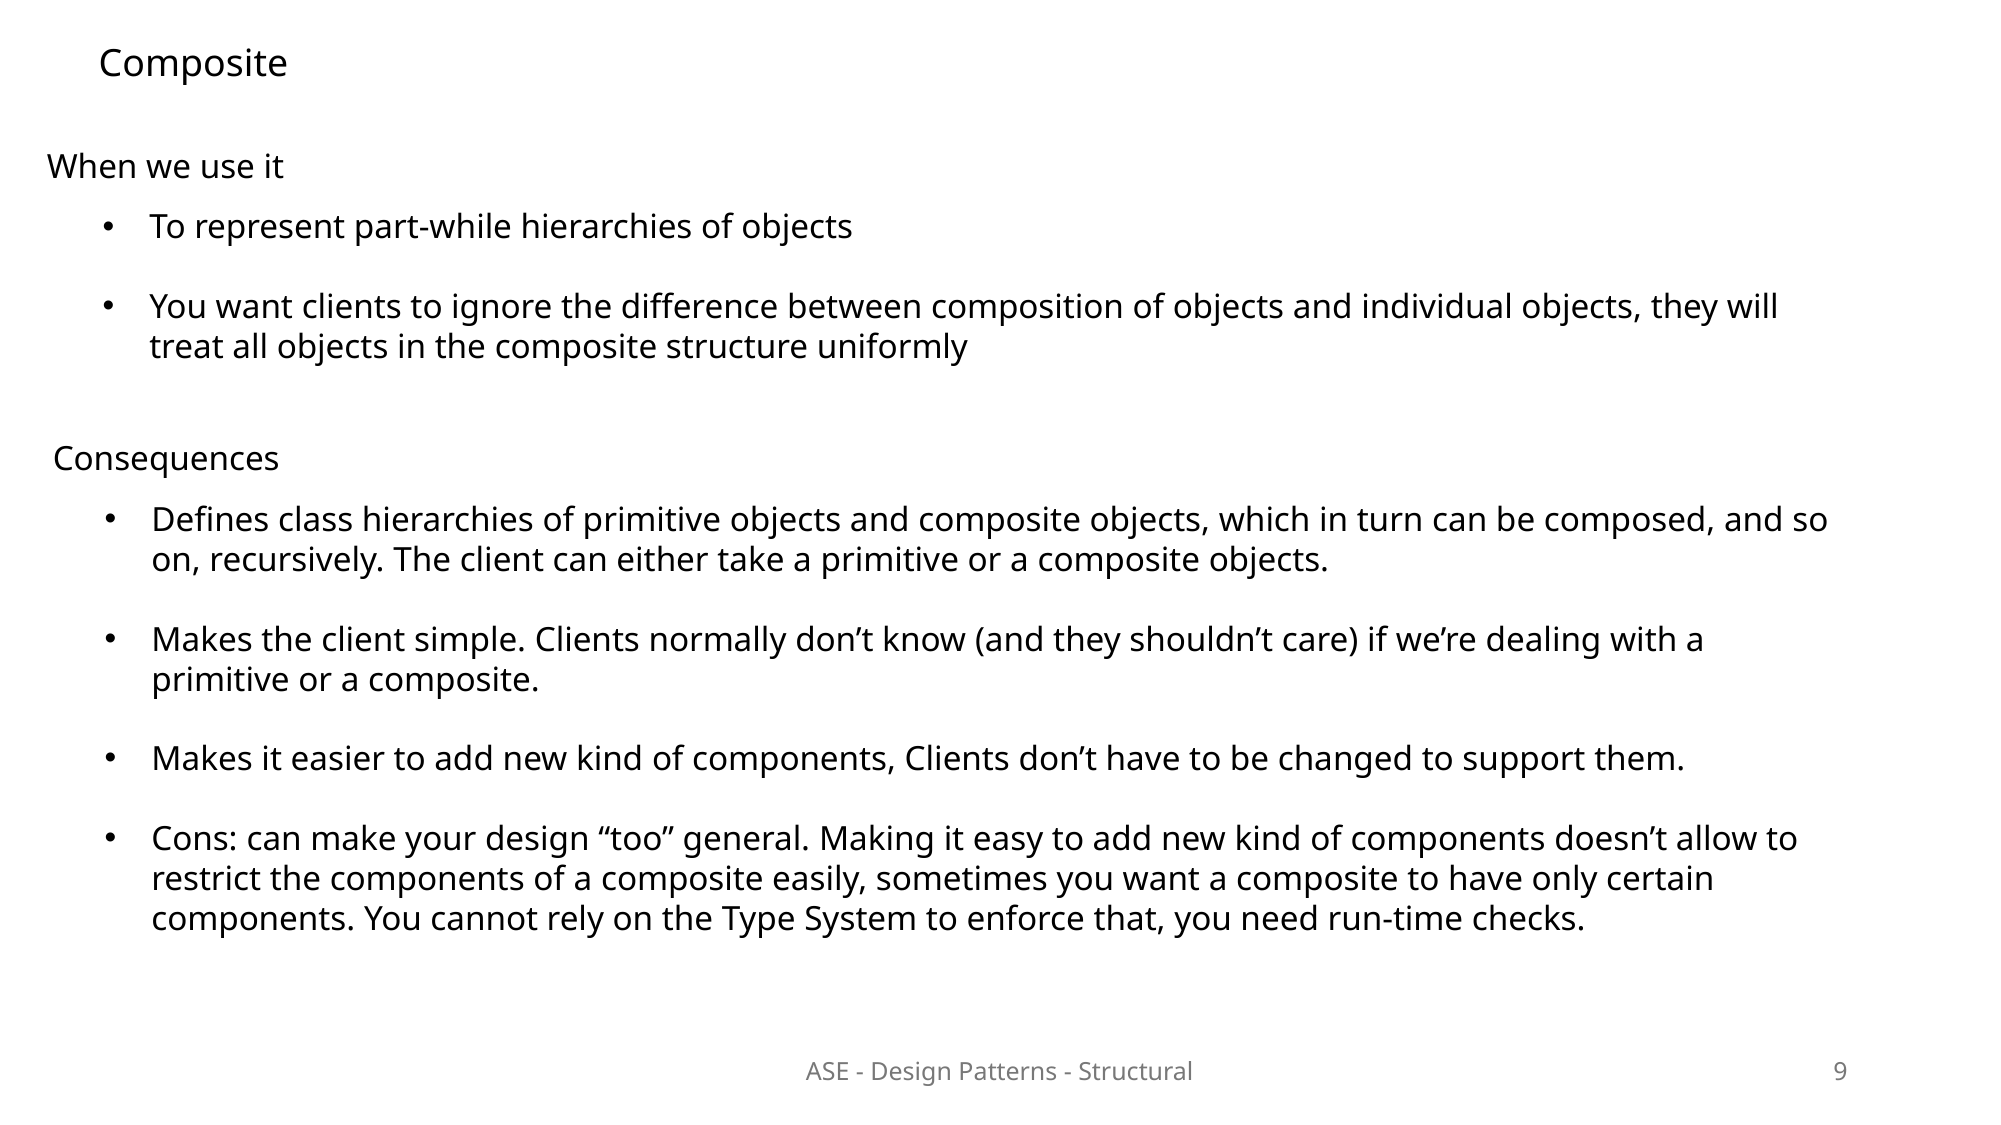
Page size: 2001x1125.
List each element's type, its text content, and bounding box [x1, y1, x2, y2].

text_box When we use it [32, 137, 300, 193]
text_box Defines class hierarchies of primitive objects and composite objects, which in turn can be composed, and so on, recursively. The client can either take a primitive or a composite objects. Makes the client simple. Clients normally don’t know (and they shouldn’t care) if we’re dealing with a primitive or a composite. Makes it easier to add new kind of components, Clients don’t have to be changed to support them. Cons: can make your design “too” general. Making it easy to add new kind of components doesn’t allow to restrict the components of a composite easily, sometimes you want a composite to have only certain components. You cannot rely on the Type System to enforce that, you need run-time checks. [89, 490, 1865, 985]
slide_number 9 [1412, 1042, 1863, 1103]
text_box Consequences [38, 430, 295, 485]
footer ASE - Design Patterns - Structural [662, 1042, 1338, 1103]
text_box Composite [83, 31, 304, 92]
text_box To represent part-while hierarchies of objects You want clients to ignore the difference between composition of objects and individual objects, they will treat all objects in the composite structure uniformly [87, 198, 1863, 373]
